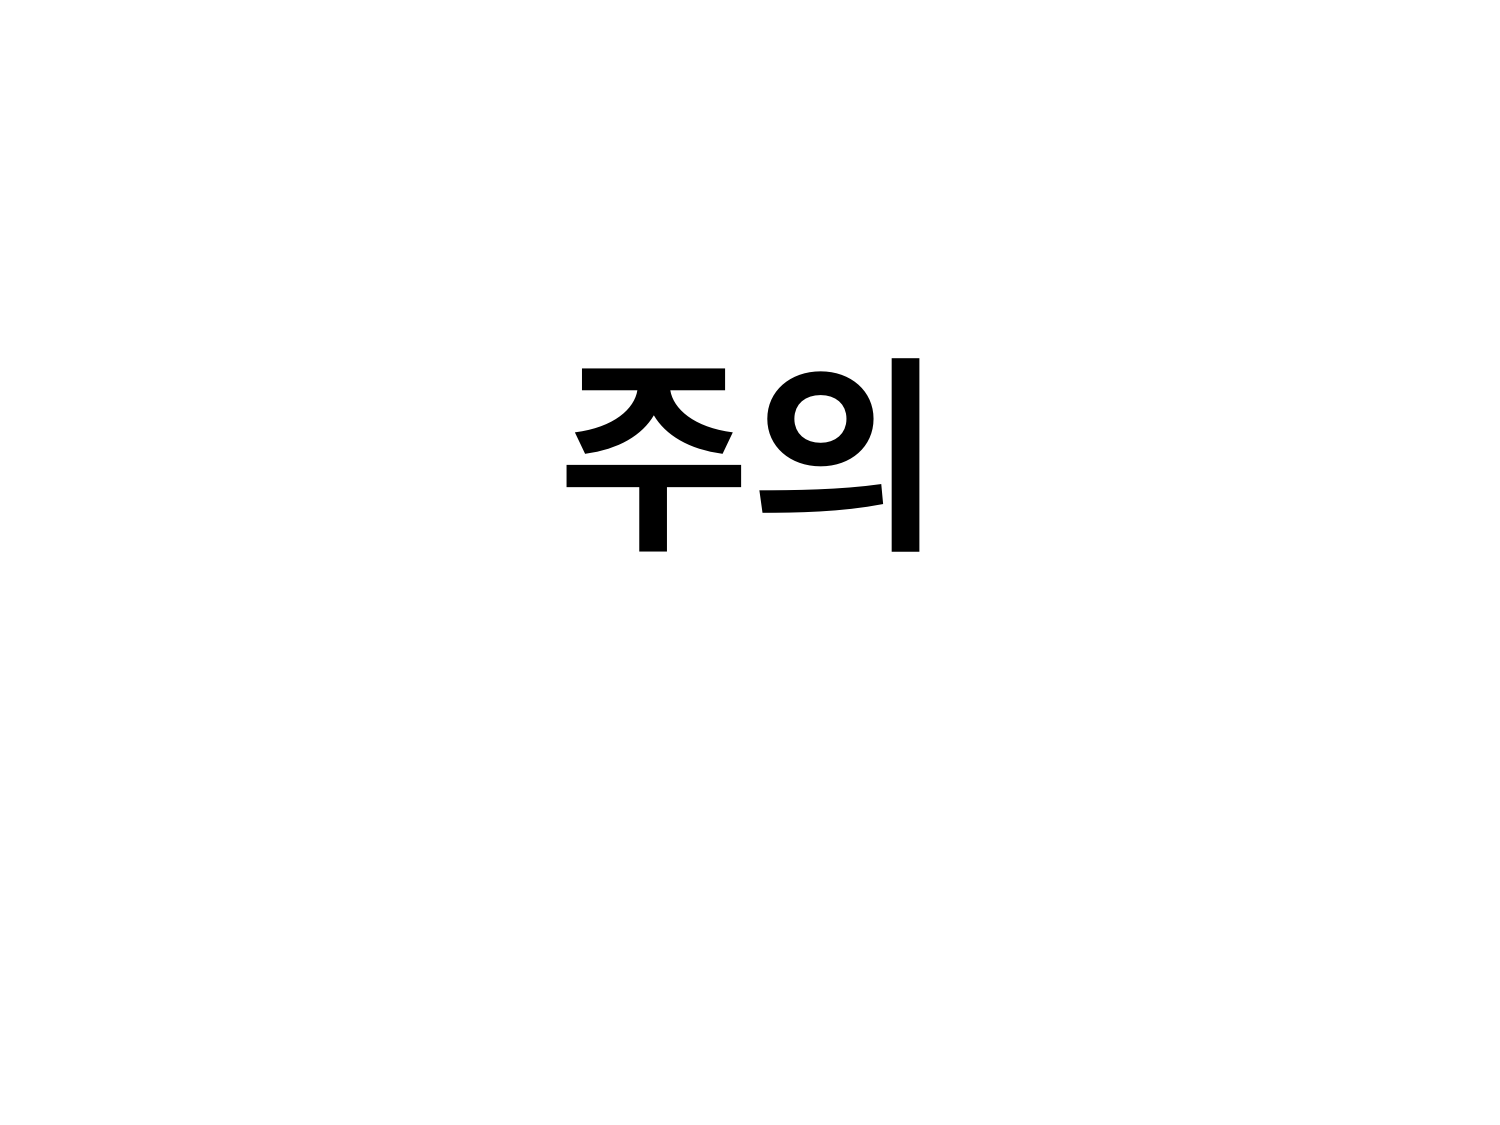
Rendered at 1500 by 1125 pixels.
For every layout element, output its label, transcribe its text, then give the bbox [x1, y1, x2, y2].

text_box 주의 [543, 317, 957, 583]
